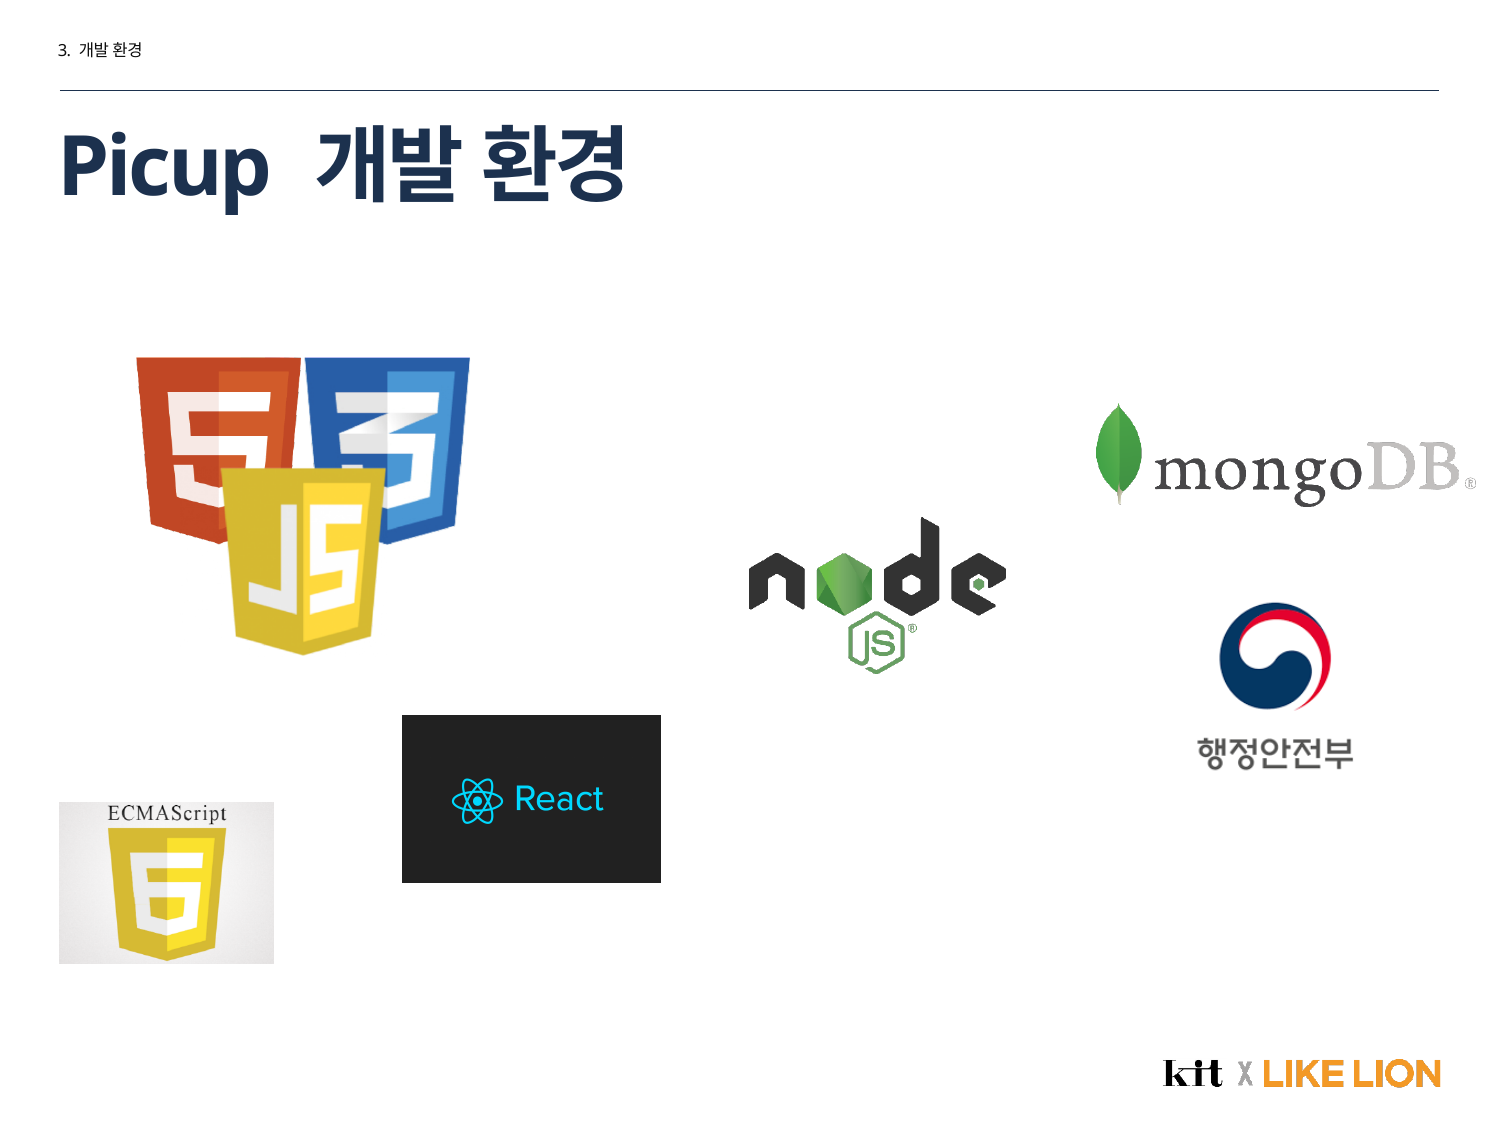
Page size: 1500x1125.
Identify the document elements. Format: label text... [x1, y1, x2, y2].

picture [1096, 403, 1476, 507]
picture [402, 714, 661, 884]
title Picup 개발 환경 [42, 114, 1190, 211]
picture [1158, 1040, 1500, 1105]
picture [59, 801, 275, 965]
picture [134, 354, 472, 658]
picture [748, 517, 1006, 675]
text_box 3. 개발 환경 [43, 31, 303, 67]
picture [1150, 562, 1399, 810]
